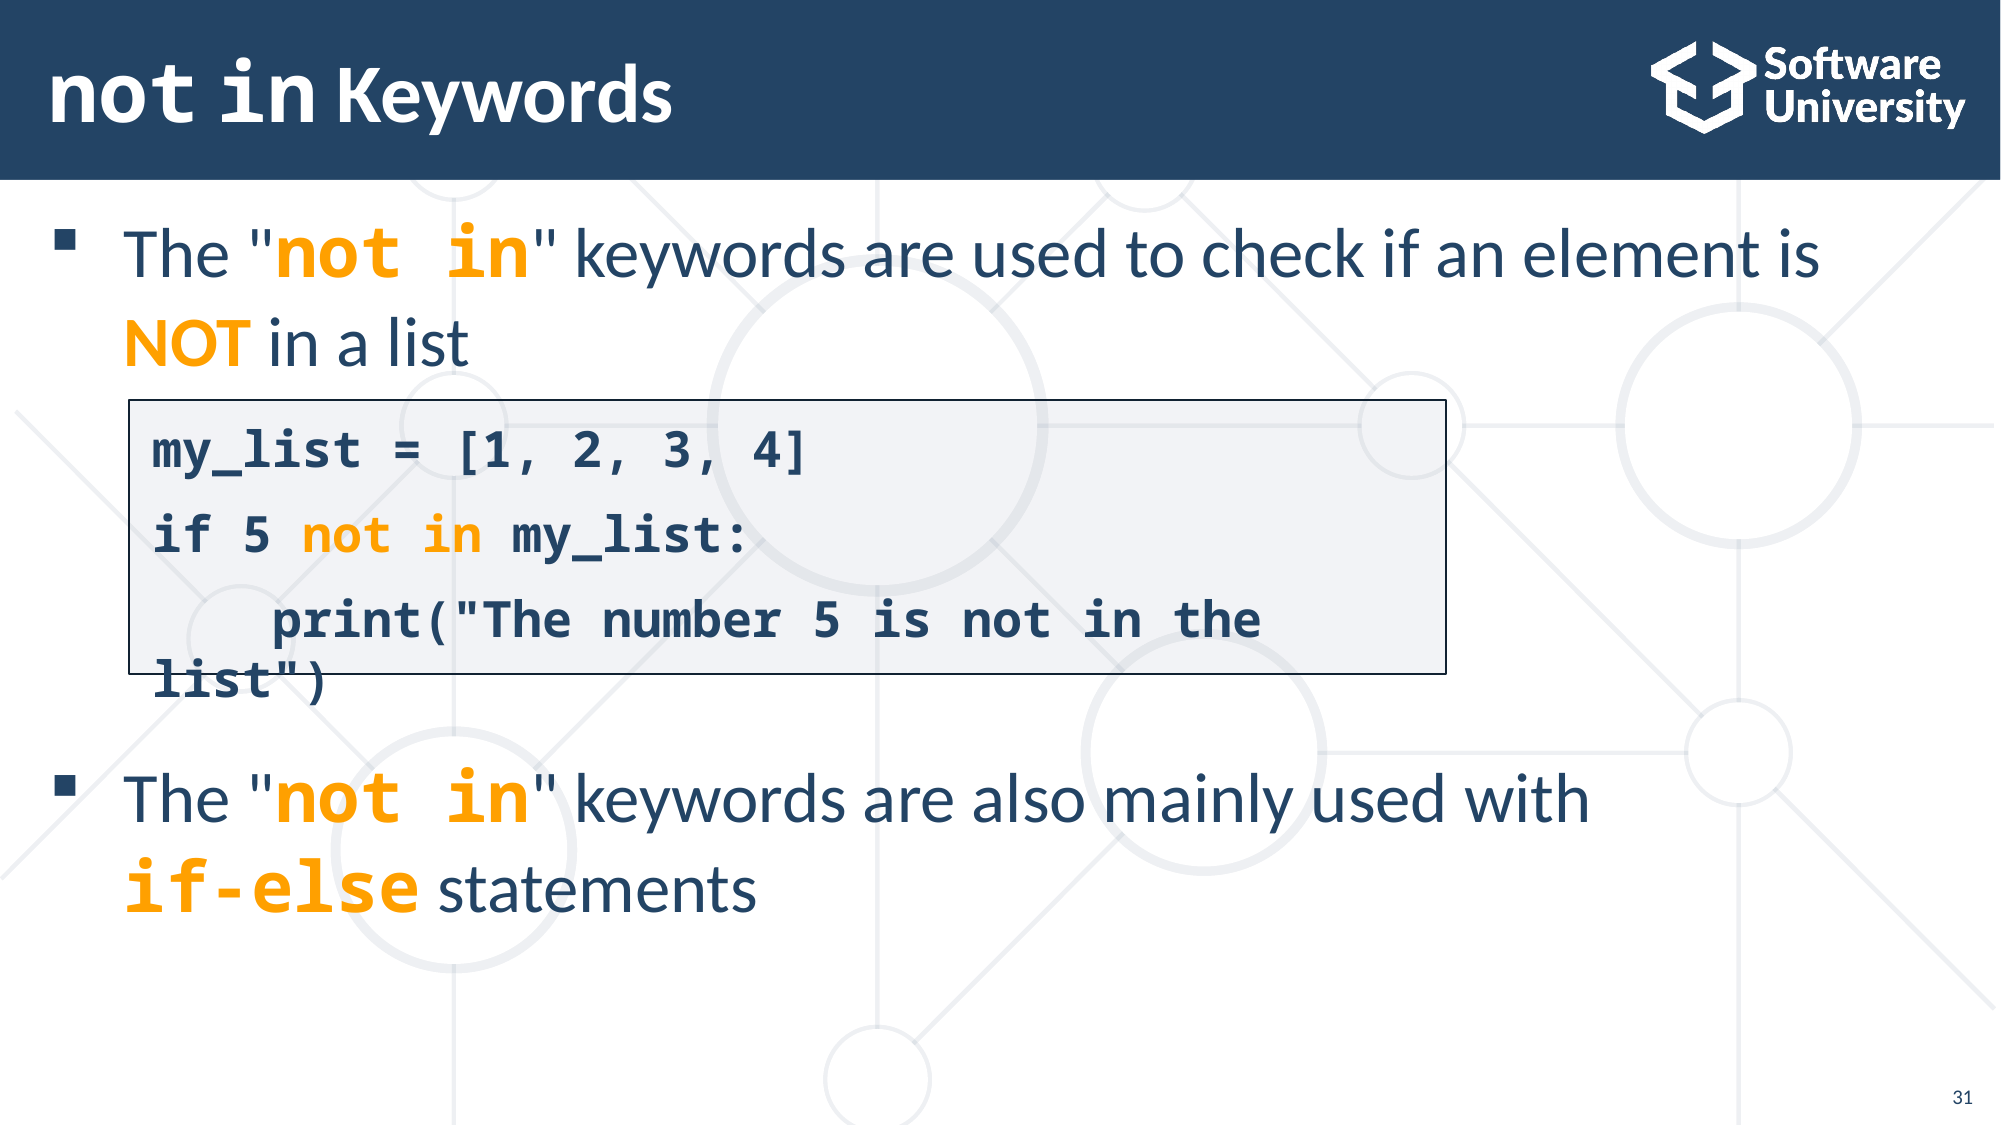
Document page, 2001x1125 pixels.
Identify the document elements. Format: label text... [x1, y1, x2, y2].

list my_list = [1, 2, 3, 4] if 5 not in my_list: print("The number 5 is not in the list") [128, 399, 1447, 675]
list The "not in" keywords are used to check if an element is NOT in a list The "not in" keywords are also mainly used with if-else statements [31, 196, 1945, 1050]
picture [1651, 41, 1966, 134]
text_box 31 [1927, 1067, 1989, 1117]
title not in Keywords [31, 16, 1625, 162]
